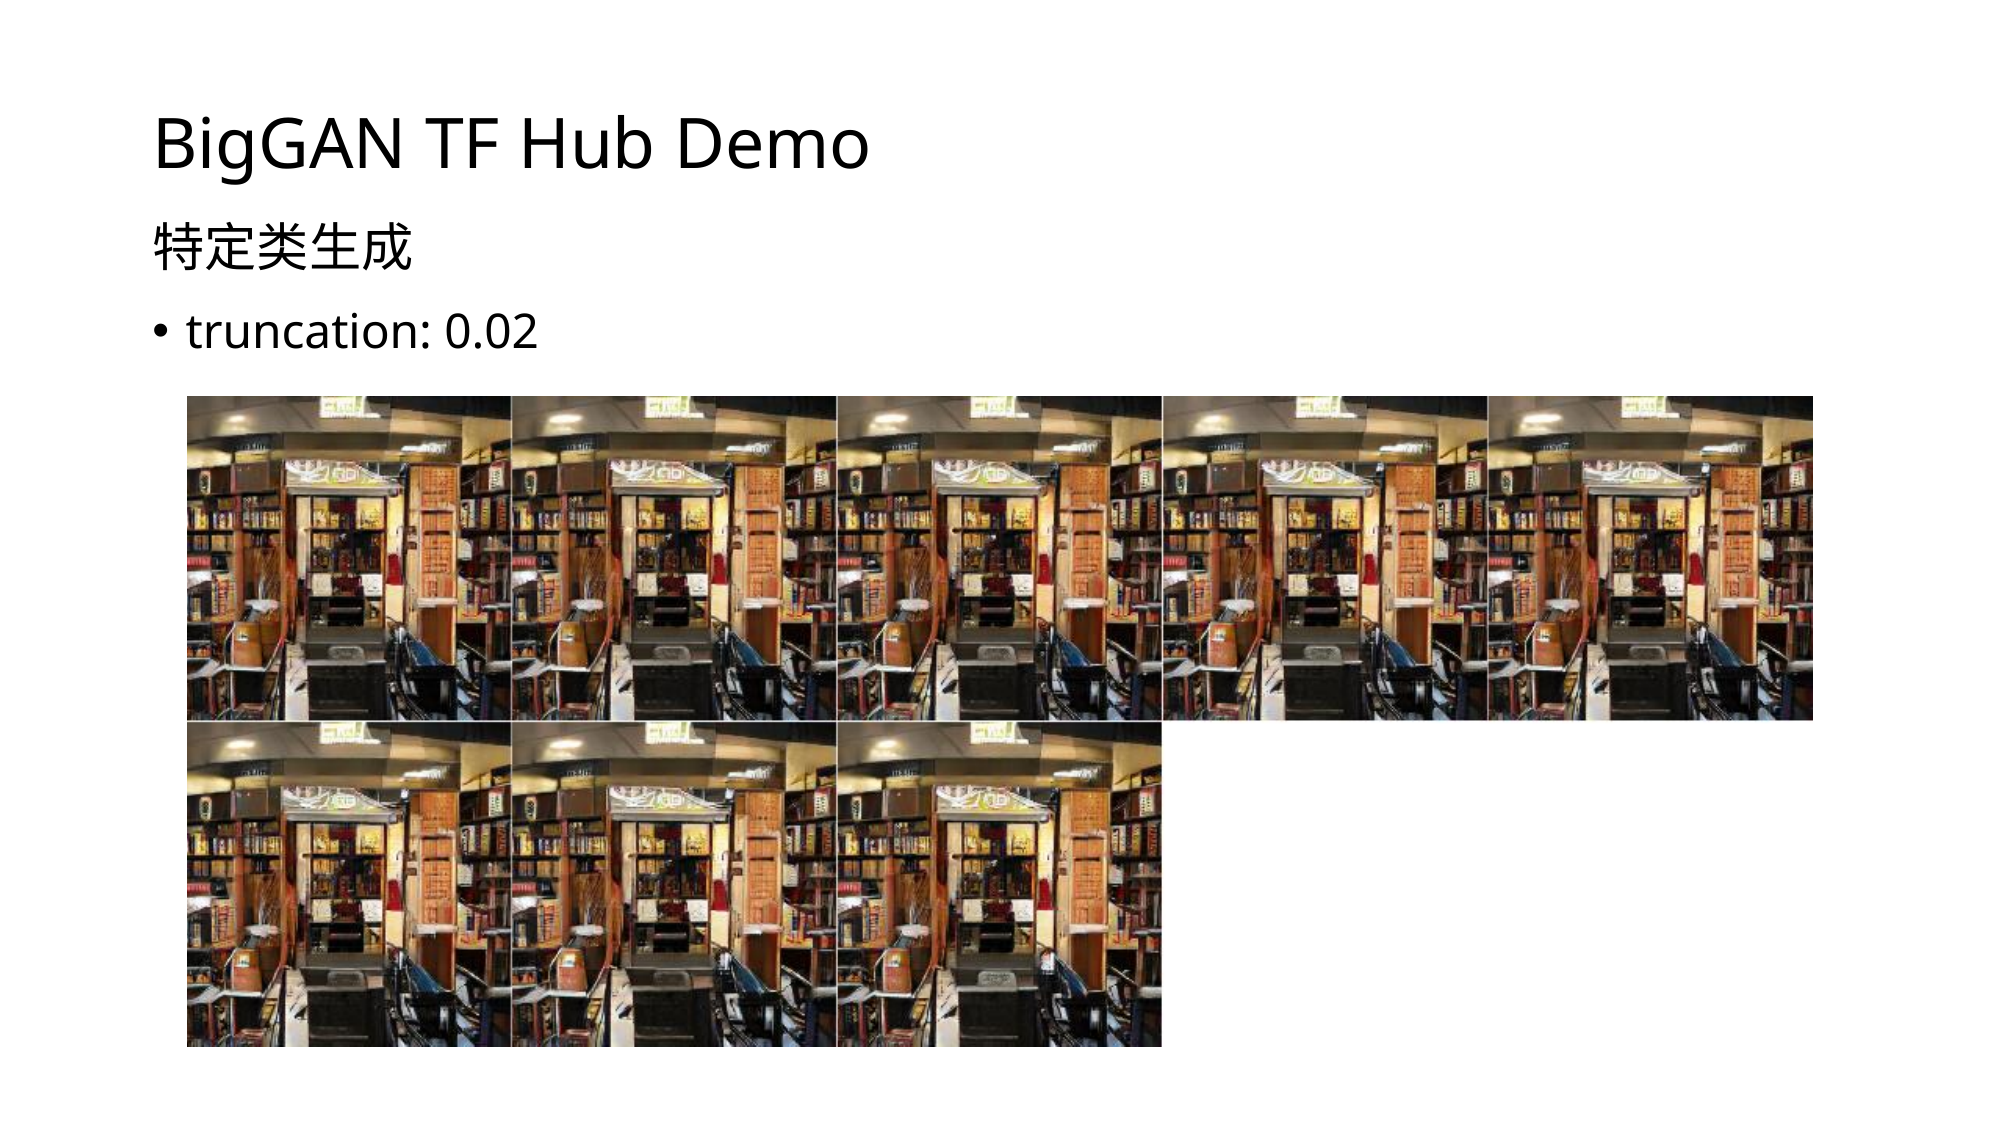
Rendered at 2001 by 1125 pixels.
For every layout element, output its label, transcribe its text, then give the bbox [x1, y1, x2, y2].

list truncation: 0.02 [137, 299, 1863, 367]
picture [187, 396, 1813, 1047]
title BigGAN TF Hub Demo 特定类生成 [137, 49, 1863, 285]
